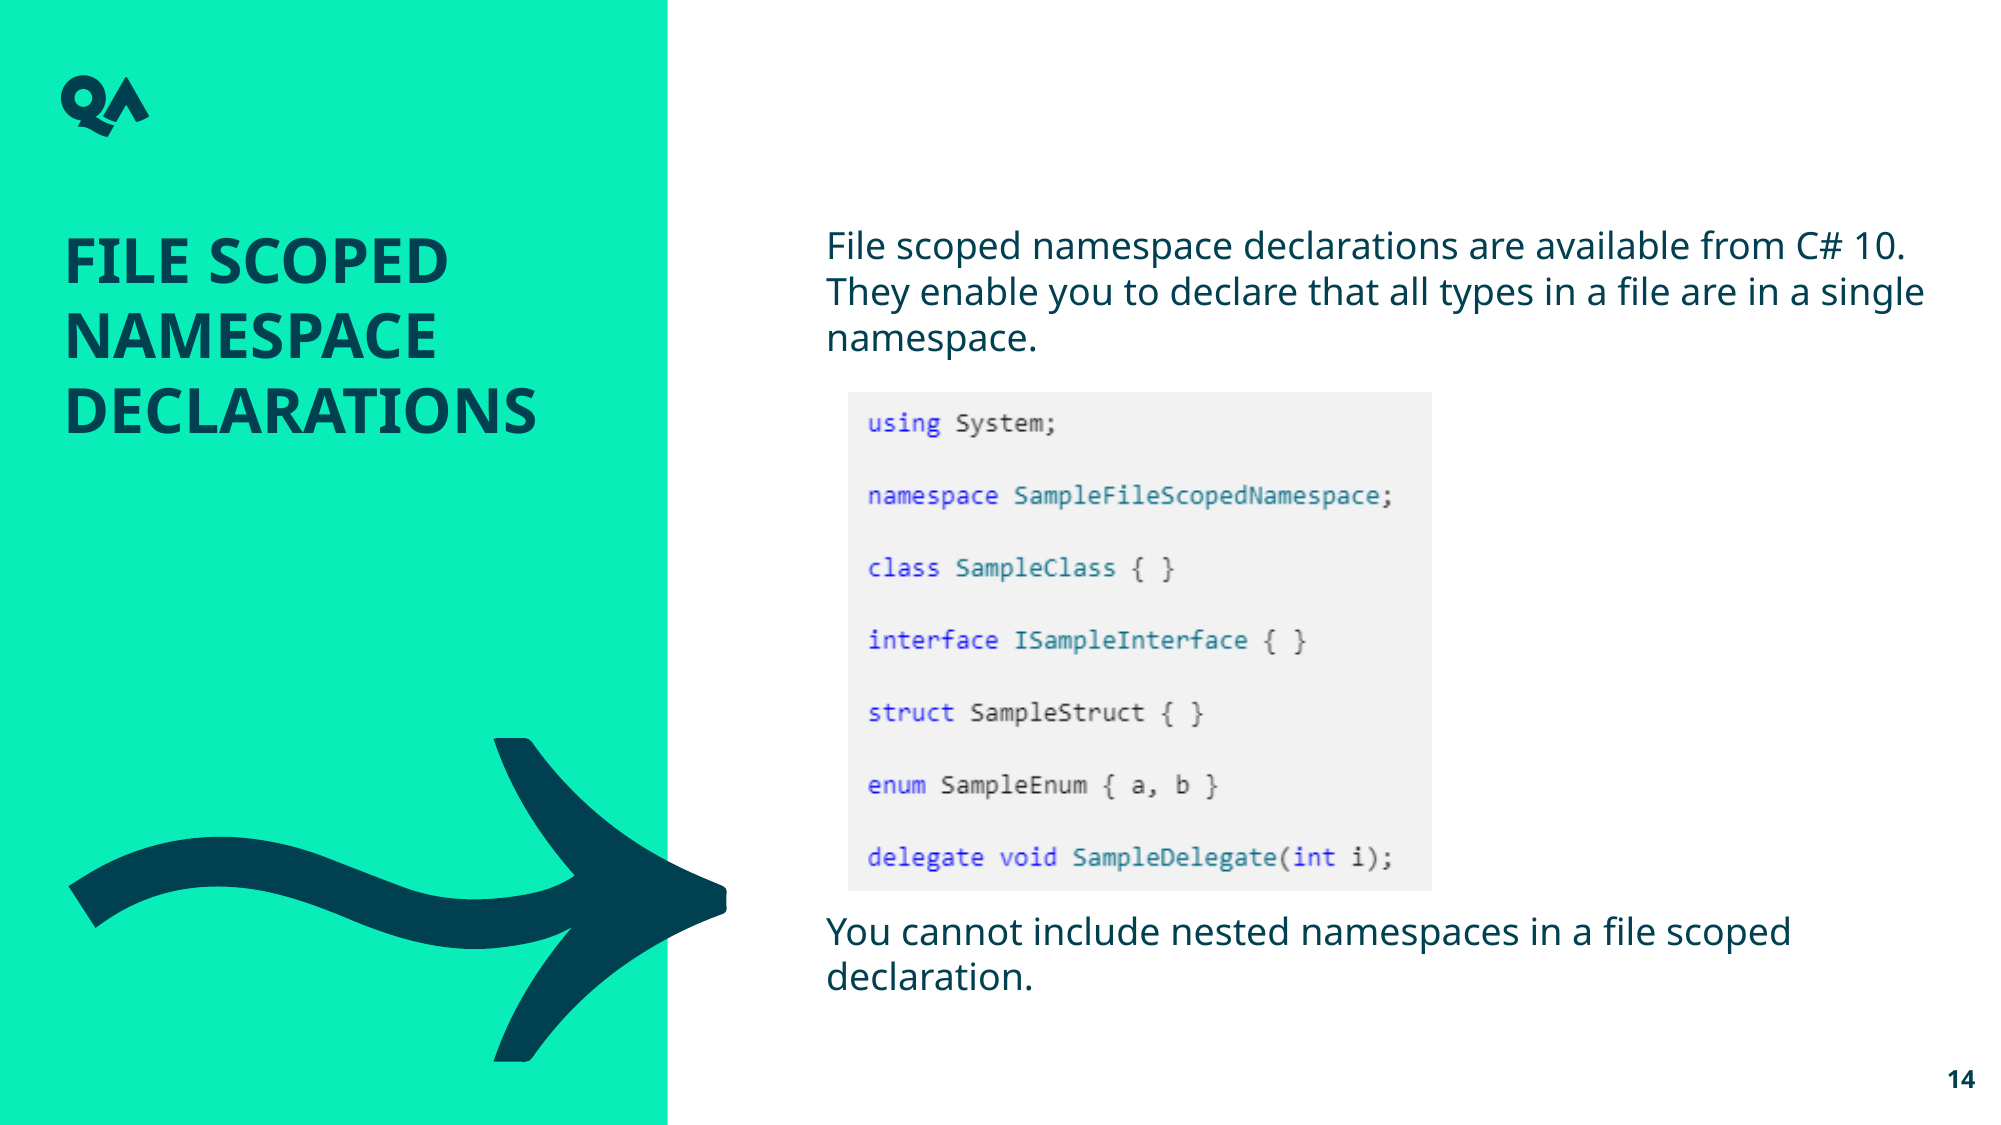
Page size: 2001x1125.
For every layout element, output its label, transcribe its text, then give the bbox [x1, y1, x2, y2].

picture [44, 61, 166, 148]
list File scoped namespace declarations [63, 221, 628, 673]
picture [848, 392, 1432, 891]
slide_number 14 [1846, 1068, 1976, 1098]
list File scoped namespace declarations are available from C# 10. They enable you to declare that all types in a file are in a single namespace. You cannot include nested namespaces in a file scoped declaration. [826, 221, 1937, 1062]
